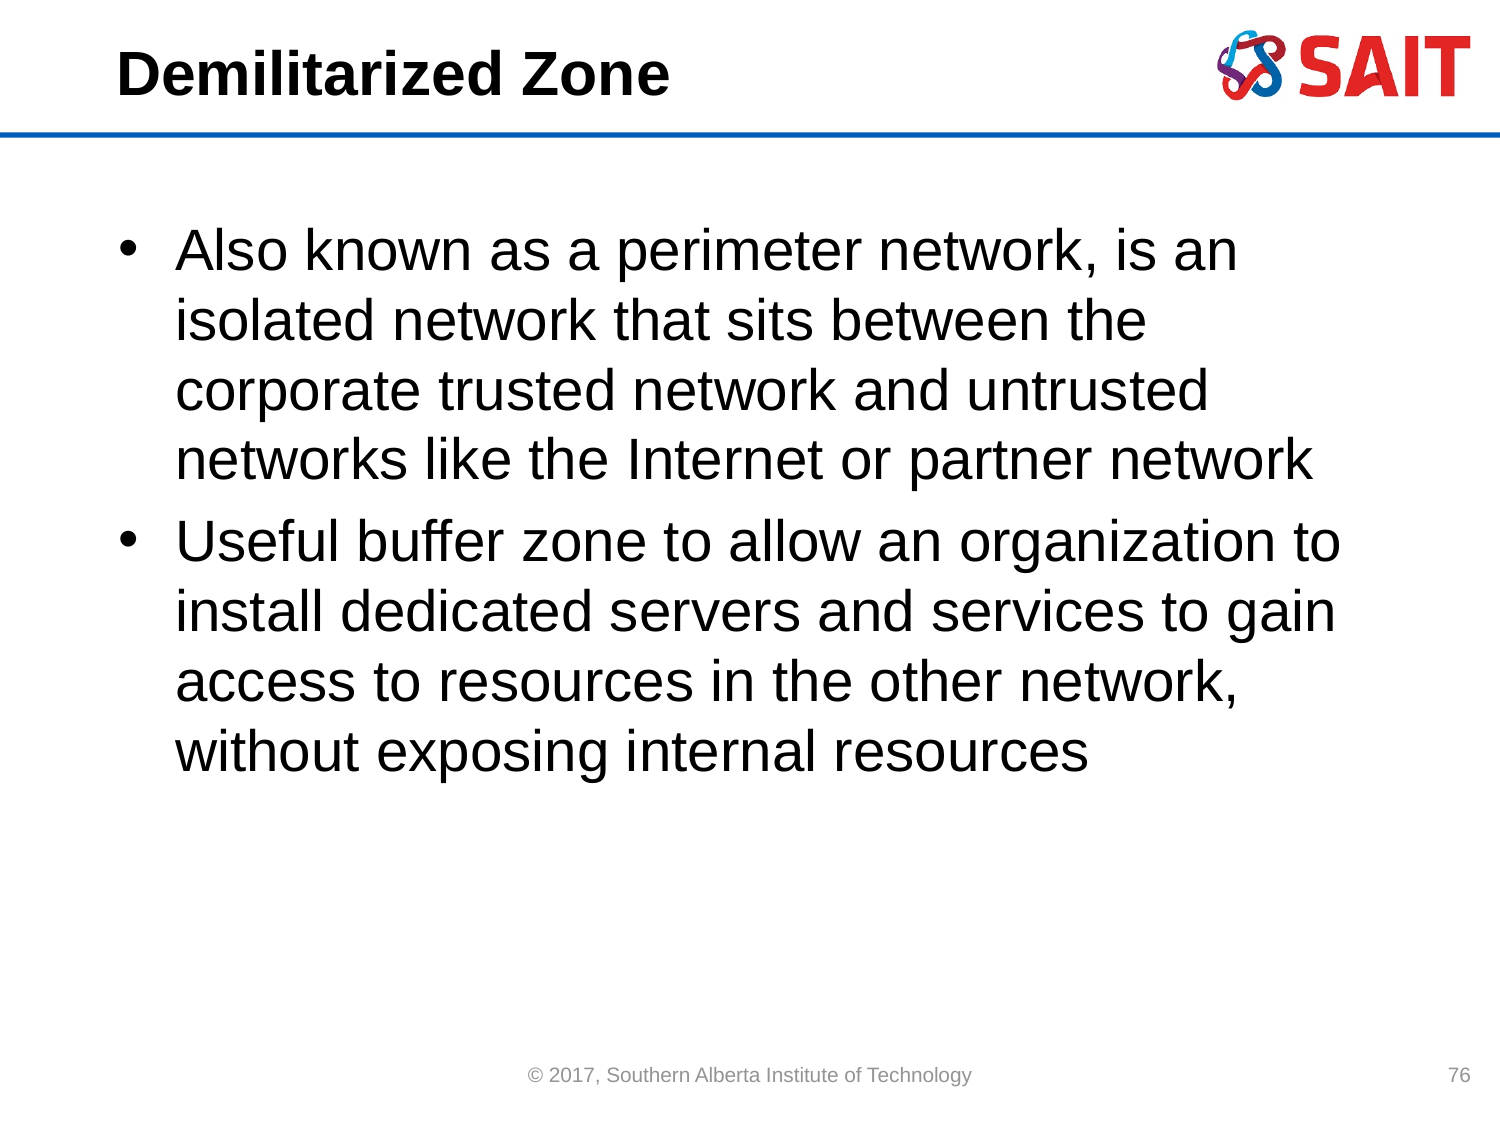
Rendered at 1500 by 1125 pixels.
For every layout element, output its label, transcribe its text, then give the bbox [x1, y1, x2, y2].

picture [1187, 0, 1500, 130]
list Also known as a perimeter network, is an isolated network that sits between the corporate trusted network and untrusted networks like the Internet or partner network Useful buffer zone to allow an organization to install dedicated servers and services to gain access to resources in the other network, without exposing internal resources [104, 204, 1391, 1020]
title Demilitarized Zone [101, 25, 1200, 129]
